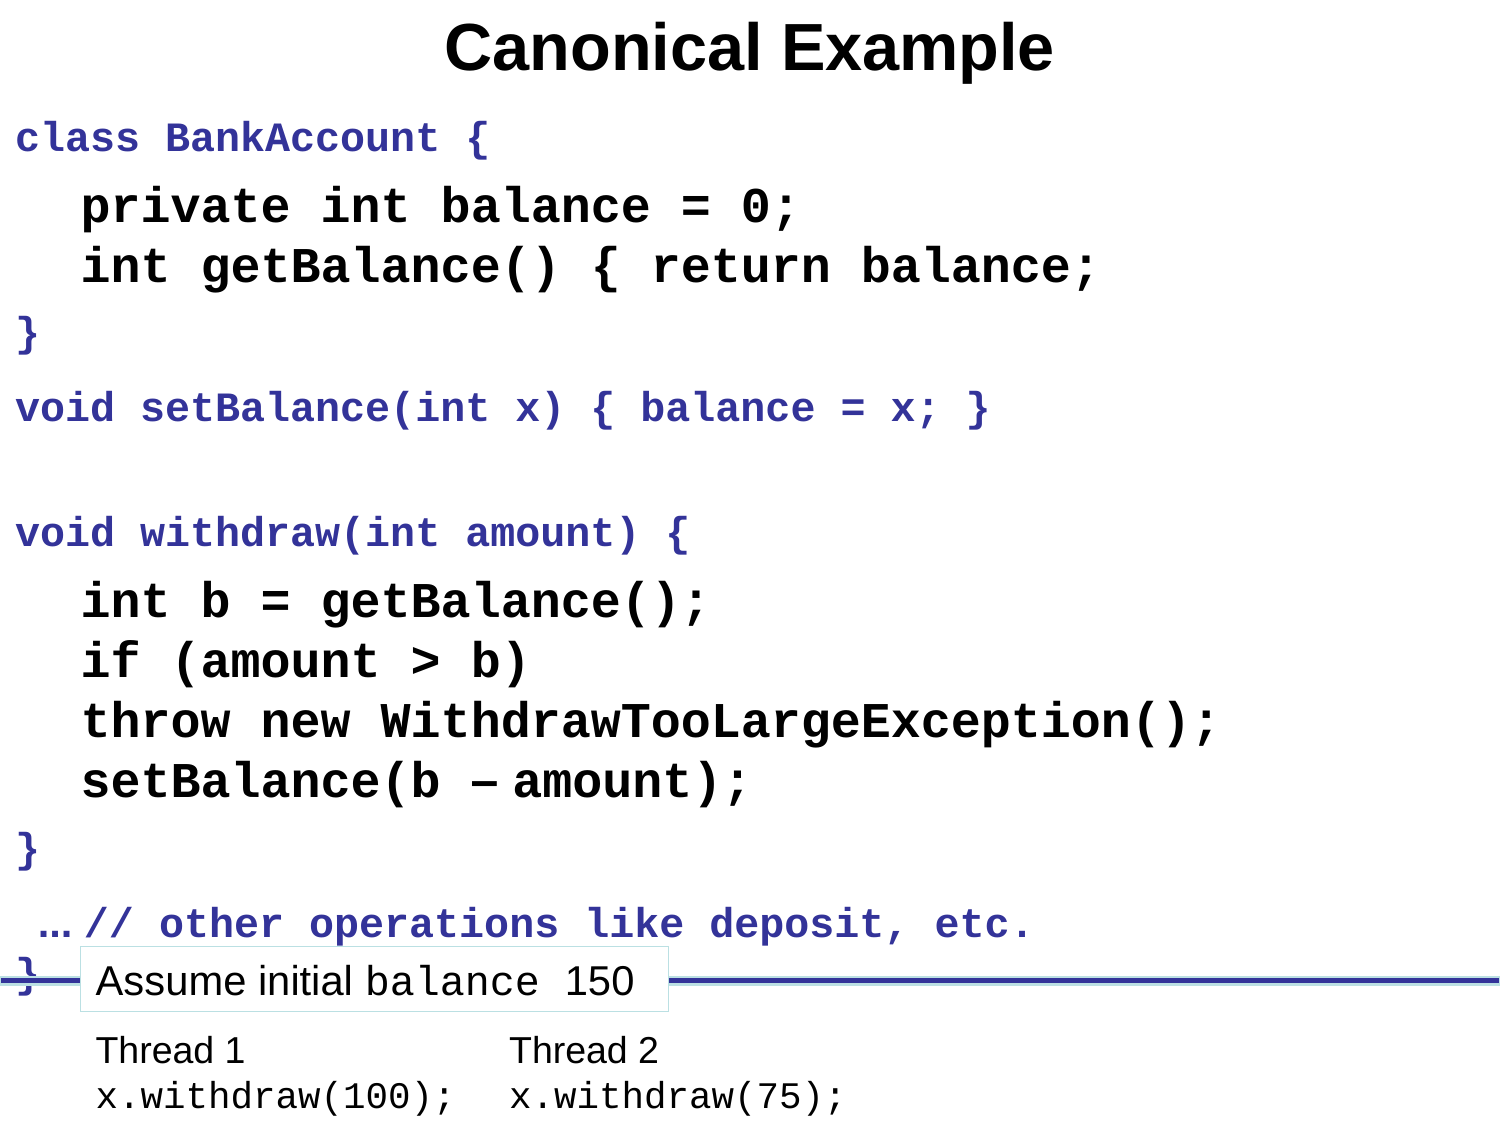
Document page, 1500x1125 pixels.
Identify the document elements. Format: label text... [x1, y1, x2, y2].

text_box Assume initial balance 150 [80, 946, 669, 1012]
text_box [0, 976, 80, 986]
text_box [669, 976, 1500, 986]
title Canonical Example [31, 0, 1469, 89]
text_box Thread 2 x.withdraw(75); [494, 1018, 883, 1123]
text_box Thread 1 x.withdraw(100); [80, 1018, 494, 1123]
list class BankAccount { private int balance = 0; int getBalance() { return balance; } void setBalance(int x) { balance = x; } void withdraw(int amount) { int b = getBalance(); if (amount > b) throw new WithdrawTooLargeException(); setBalance(b – amount); } ... // other operations like deposit, etc. } [0, 102, 1500, 928]
